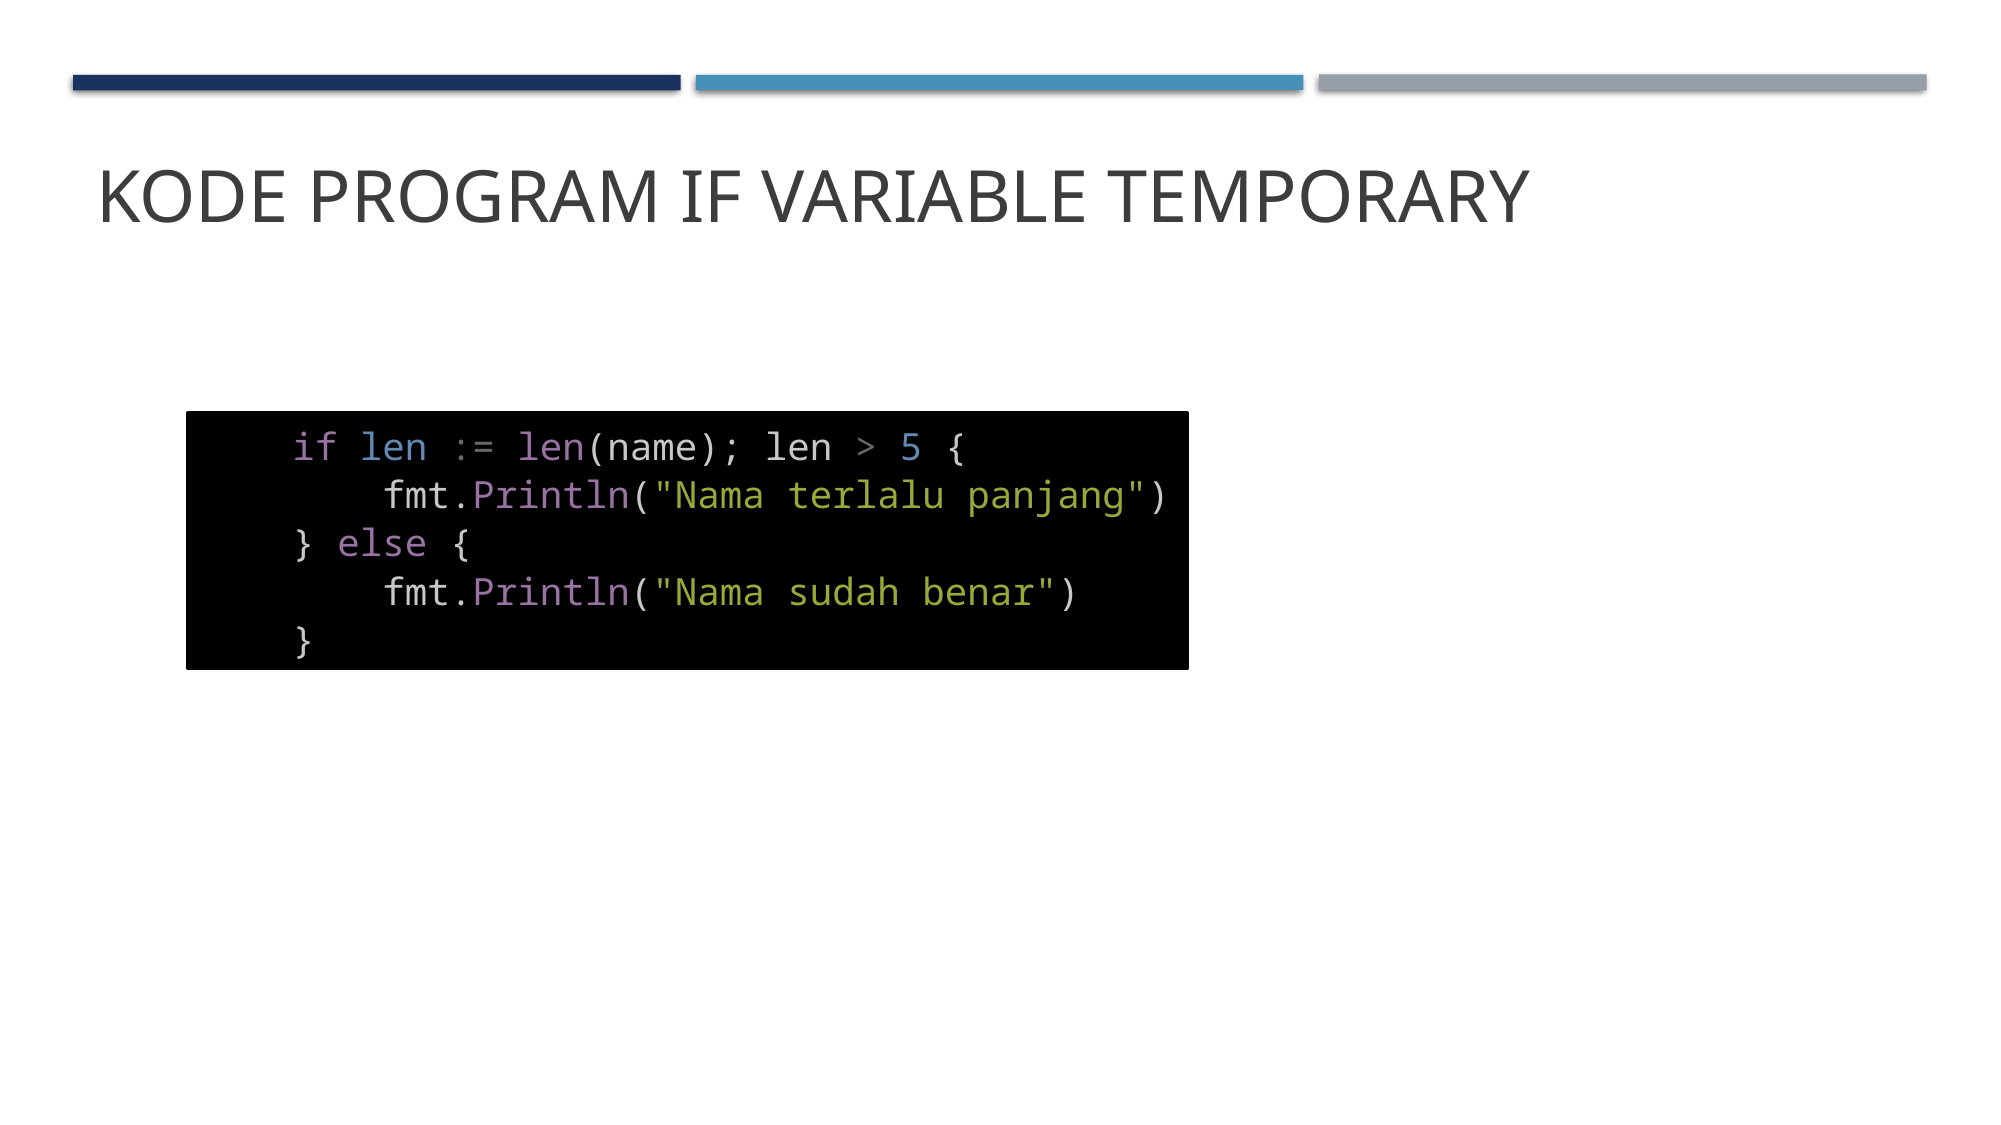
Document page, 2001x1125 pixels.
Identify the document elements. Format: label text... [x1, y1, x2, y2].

title Kode Program If Variable Temporary [76, 130, 1758, 248]
text_box if len := len(name); len > 5 { fmt.Println("Nama terlalu panjang") } else { fmt.Println("Nama sudah benar") } [186, 411, 1189, 670]
